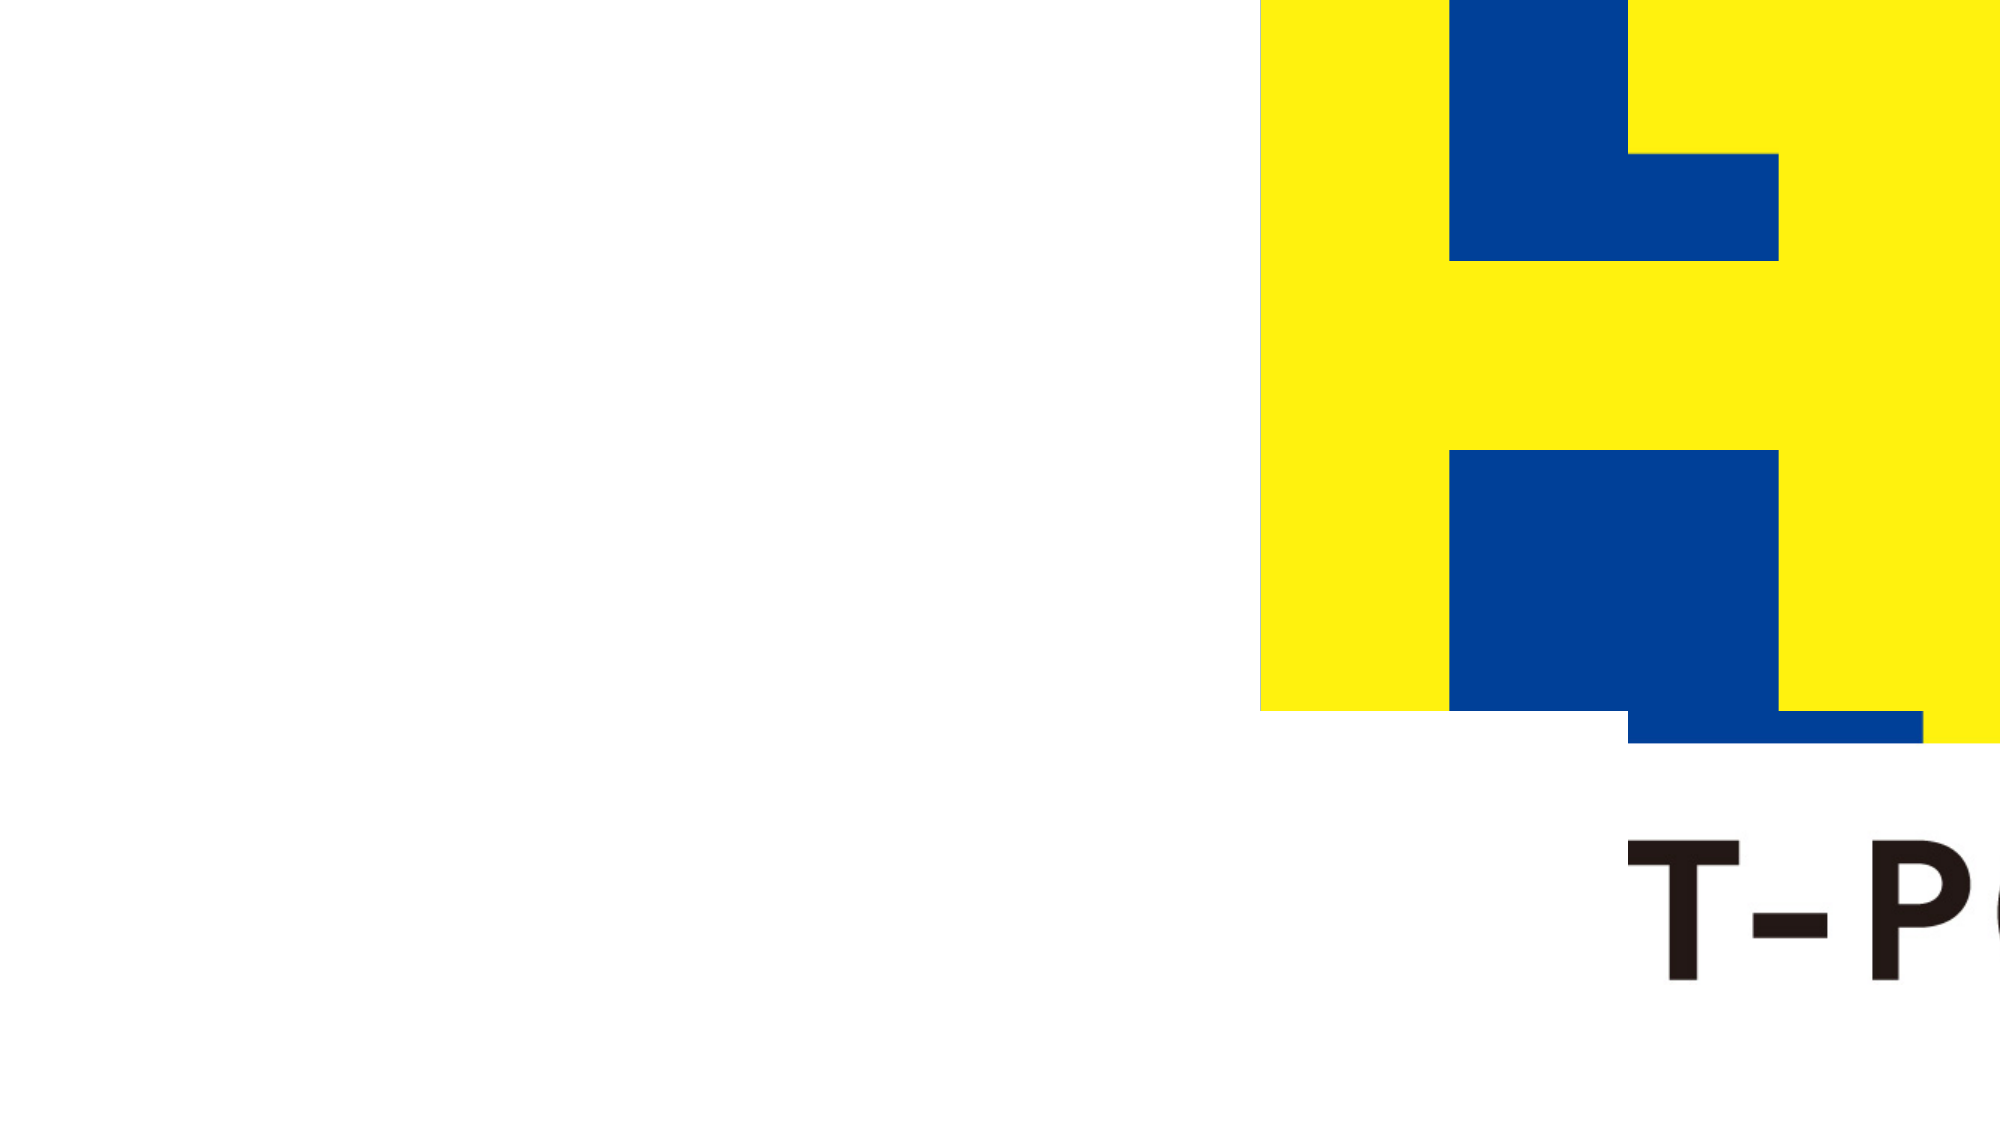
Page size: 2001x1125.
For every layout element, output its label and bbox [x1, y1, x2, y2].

text_box [1260, 0, 1450, 712]
text_box [1450, 0, 1628, 260]
text_box [1450, 451, 1628, 712]
picture [1628, 0, 2000, 985]
text_box [1300, 260, 1628, 451]
